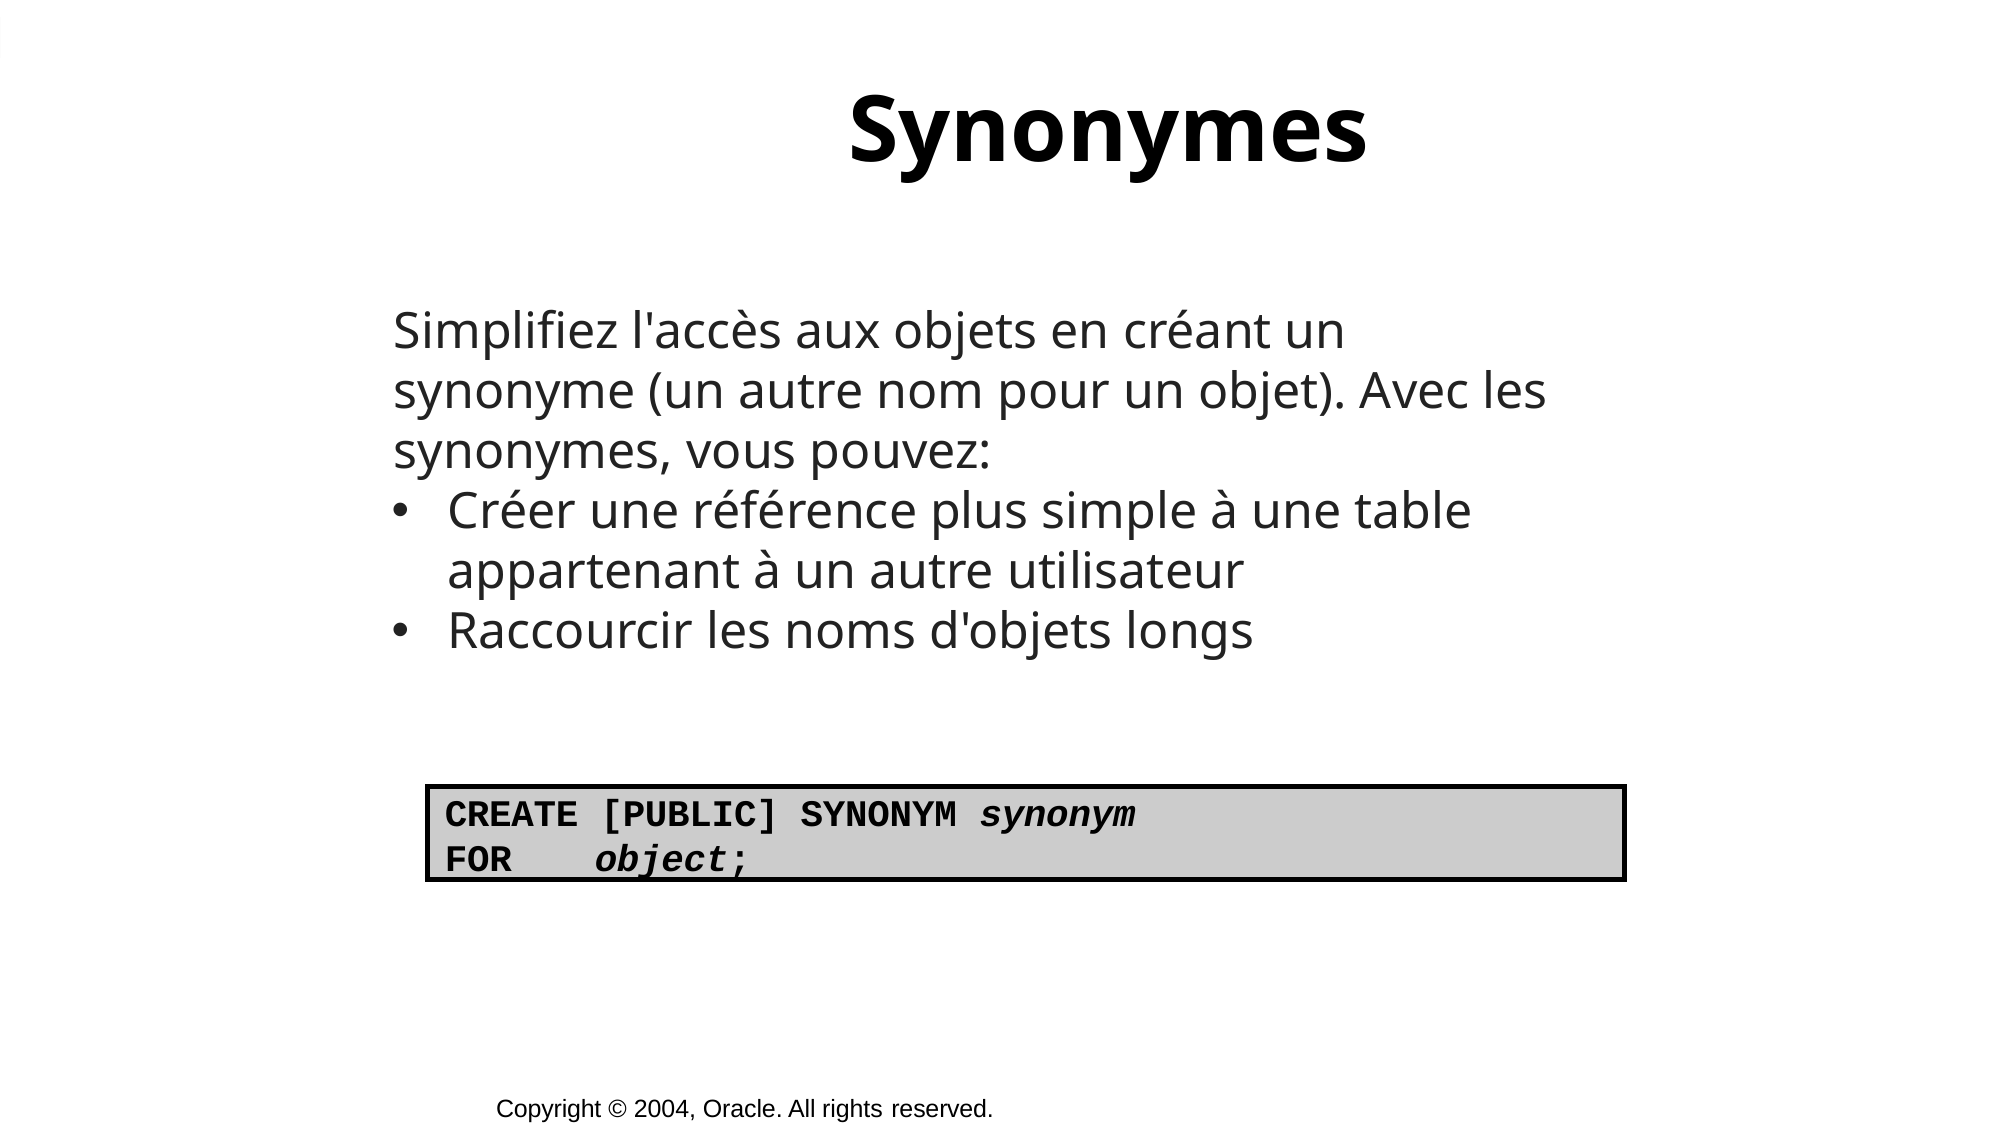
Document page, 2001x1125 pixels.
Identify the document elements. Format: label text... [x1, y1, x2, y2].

text_box Simplifiez l'accès aux objets en créant un synonyme (un autre nom pour un objet). Avec les synonymes, vous pouvez: Créer une référence plus simple à une table appartenant à un autre utilisateur Raccourcir les noms d'objets longs [391, 296, 1596, 709]
text_box CREATE [PUBLIC] SYNONYM synonym FOR object; [427, 786, 1625, 880]
title Synonymes [846, 28, 1641, 219]
text_box Copyright © 2004, Oracle. All rights reserved. [494, 1092, 1008, 1123]
